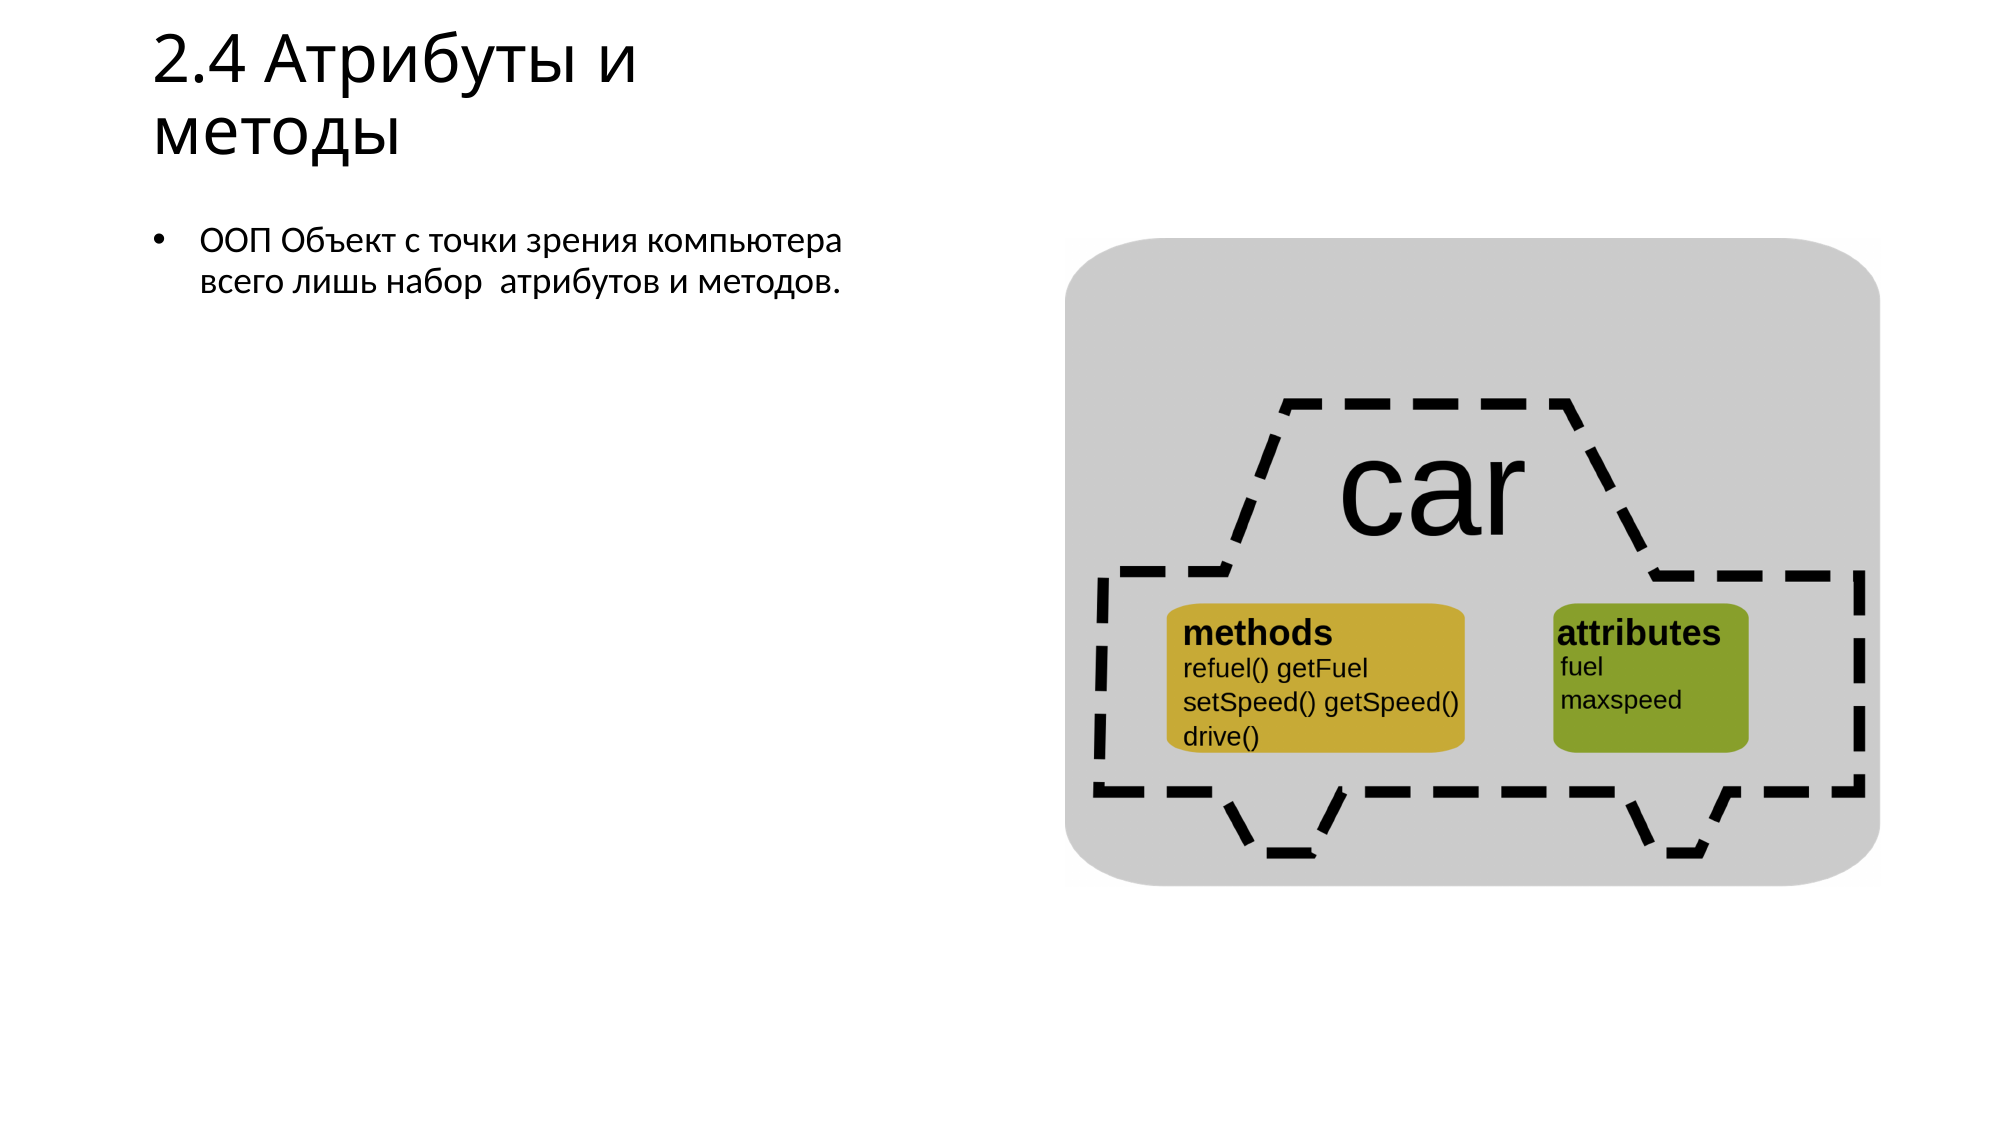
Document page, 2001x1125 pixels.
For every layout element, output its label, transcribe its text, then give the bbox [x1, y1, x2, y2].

title 2.4 Атрибуты и методы [137, 75, 831, 177]
list ООП Объект с точки зрения компьютера всего лишь набор атрибутов и методов. [137, 213, 865, 790]
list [1064, 238, 1881, 887]
